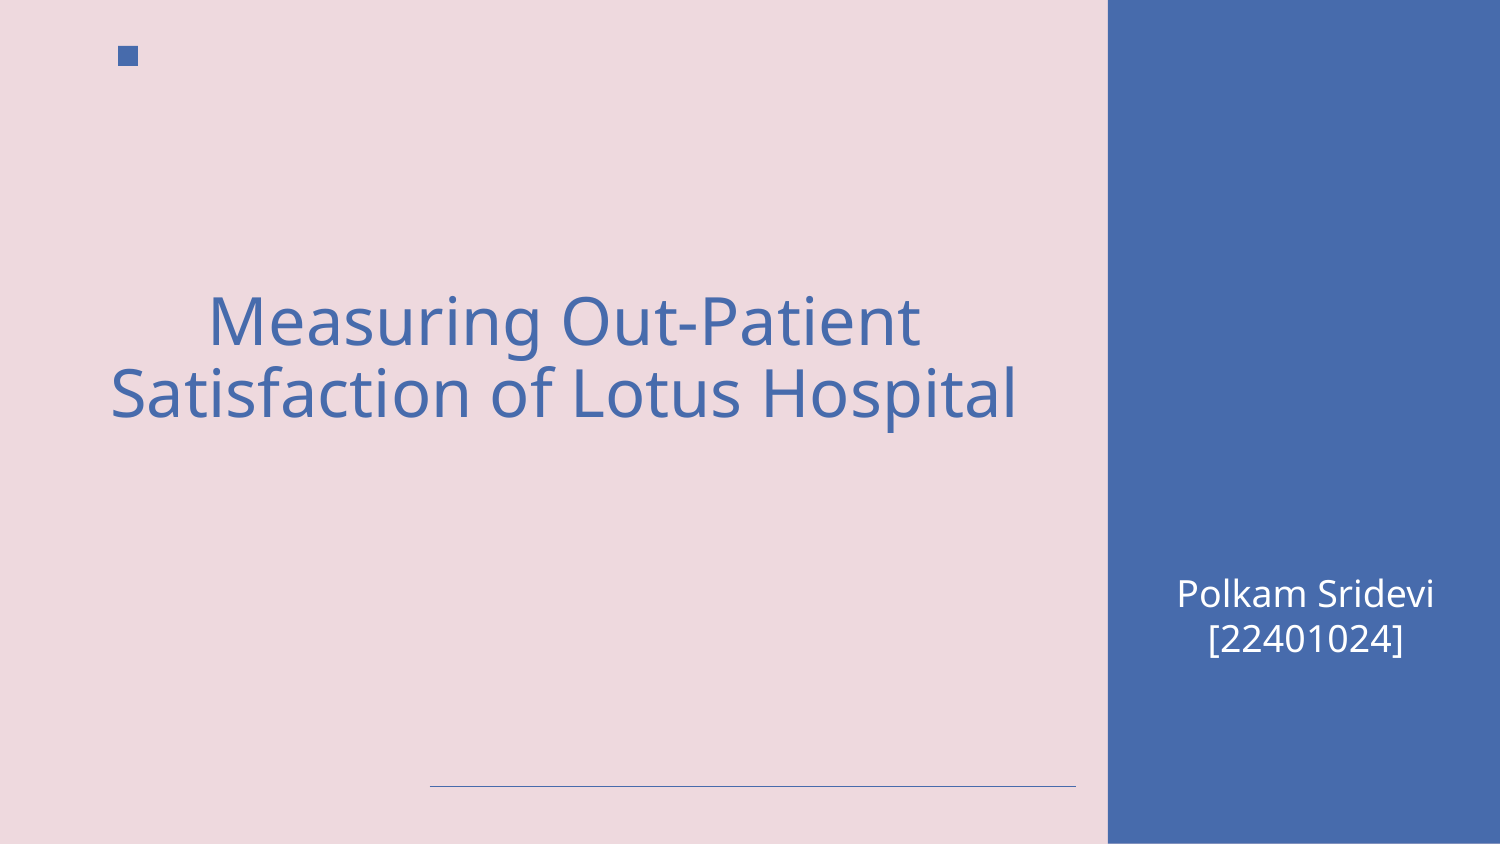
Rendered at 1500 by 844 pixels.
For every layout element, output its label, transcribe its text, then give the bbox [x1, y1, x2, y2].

subtitle Polkam Sridevi [22401024] [1170, 554, 1442, 669]
title Measuring Out-Patient Satisfaction of Lotus Hospital [86, 272, 1044, 510]
